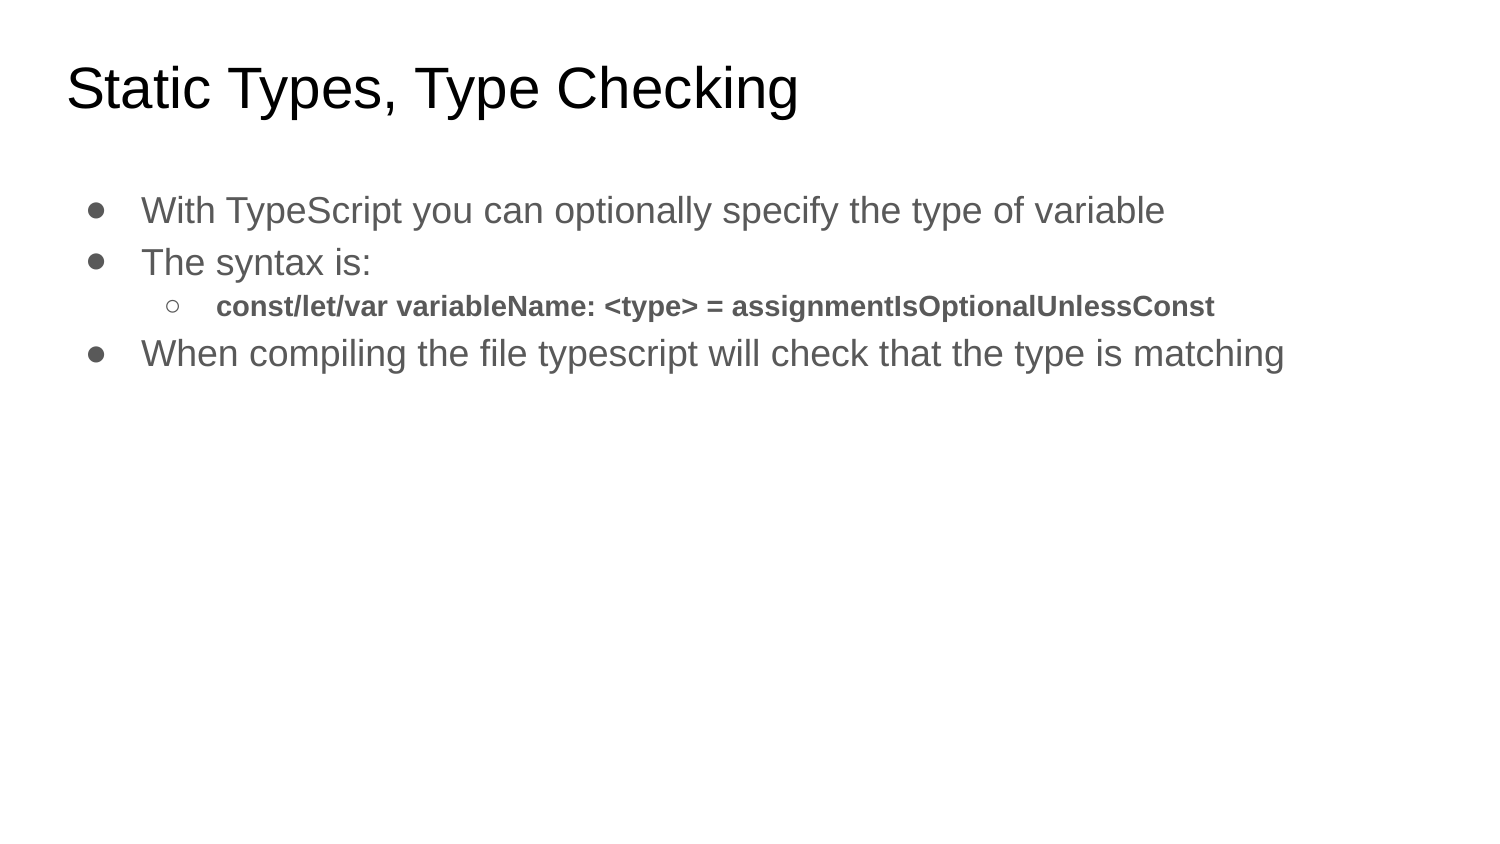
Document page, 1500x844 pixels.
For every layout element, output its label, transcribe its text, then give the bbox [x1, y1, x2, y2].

list With TypeScript you can optionally specify the type of variable The syntax is: const/let/var variableName: <type> = assignmentIsOptionalUnlessConst When compiling the file typescript will check that the type is matching [51, 164, 1449, 725]
title Static Types, Type Checking [51, 35, 1449, 130]
